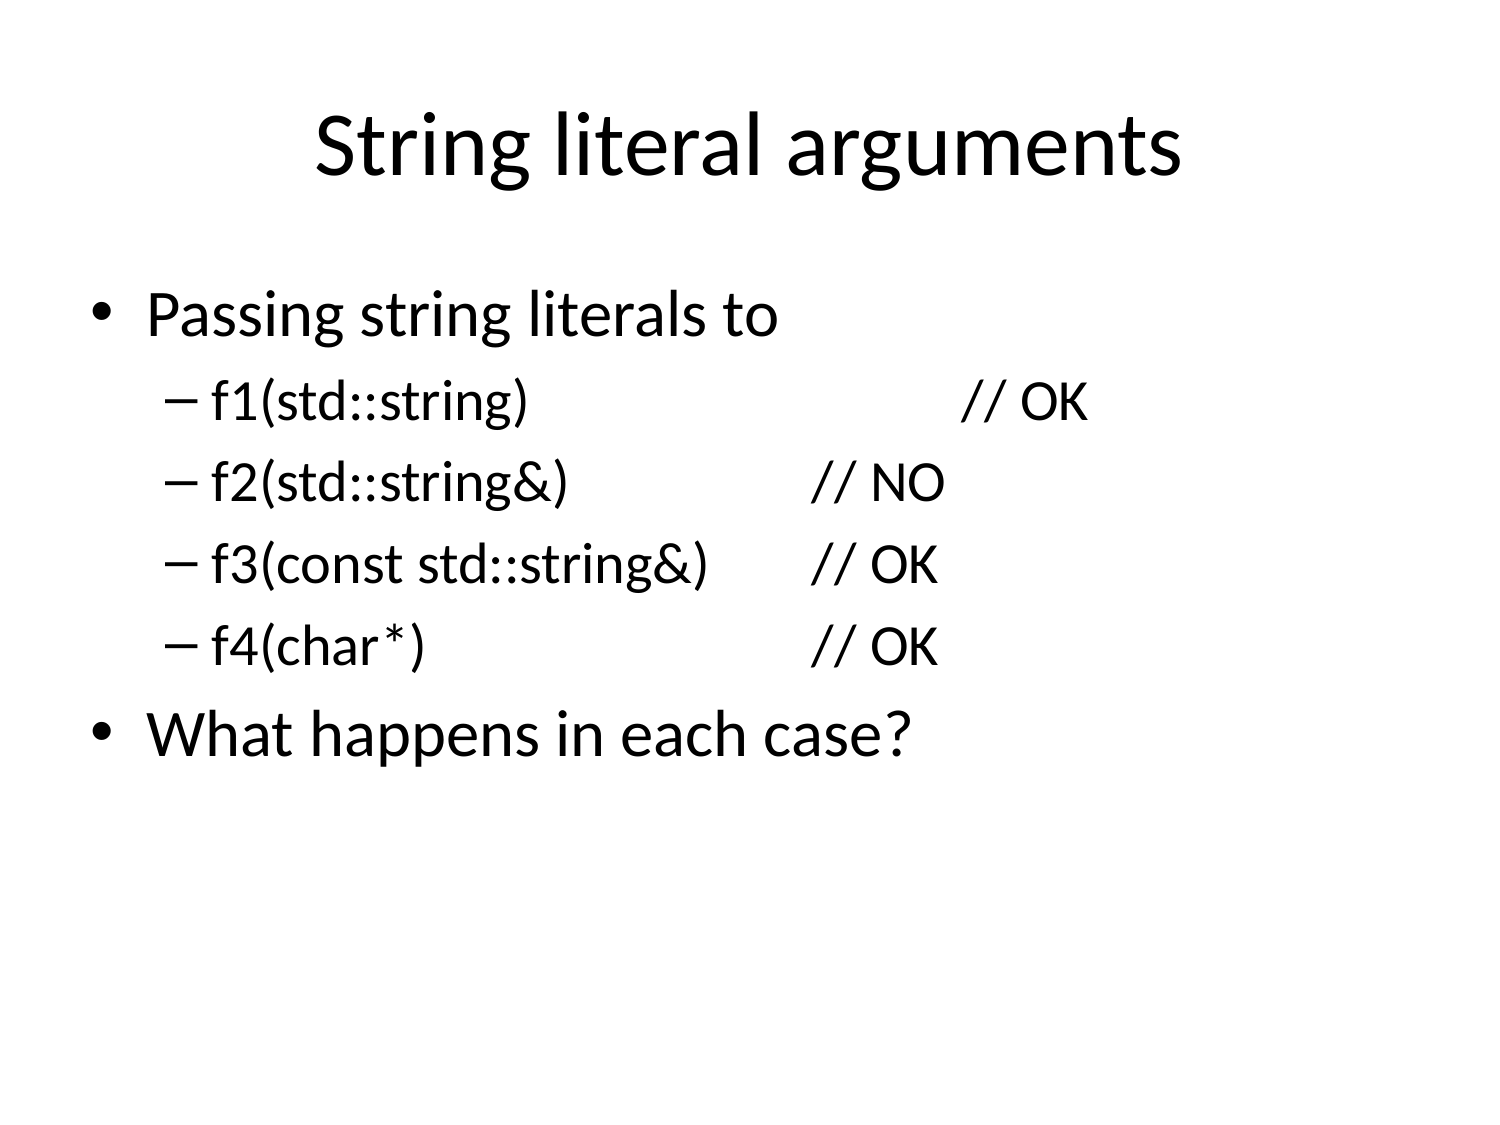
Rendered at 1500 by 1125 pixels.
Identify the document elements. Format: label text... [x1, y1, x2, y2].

title String literal arguments [75, 45, 1425, 233]
list Passing string literals to f1(std::string) // OK f2(std::string&) // NO f3(const std::string&) // OK f4(char*) // OK What happens in each case? [75, 262, 1425, 1005]
